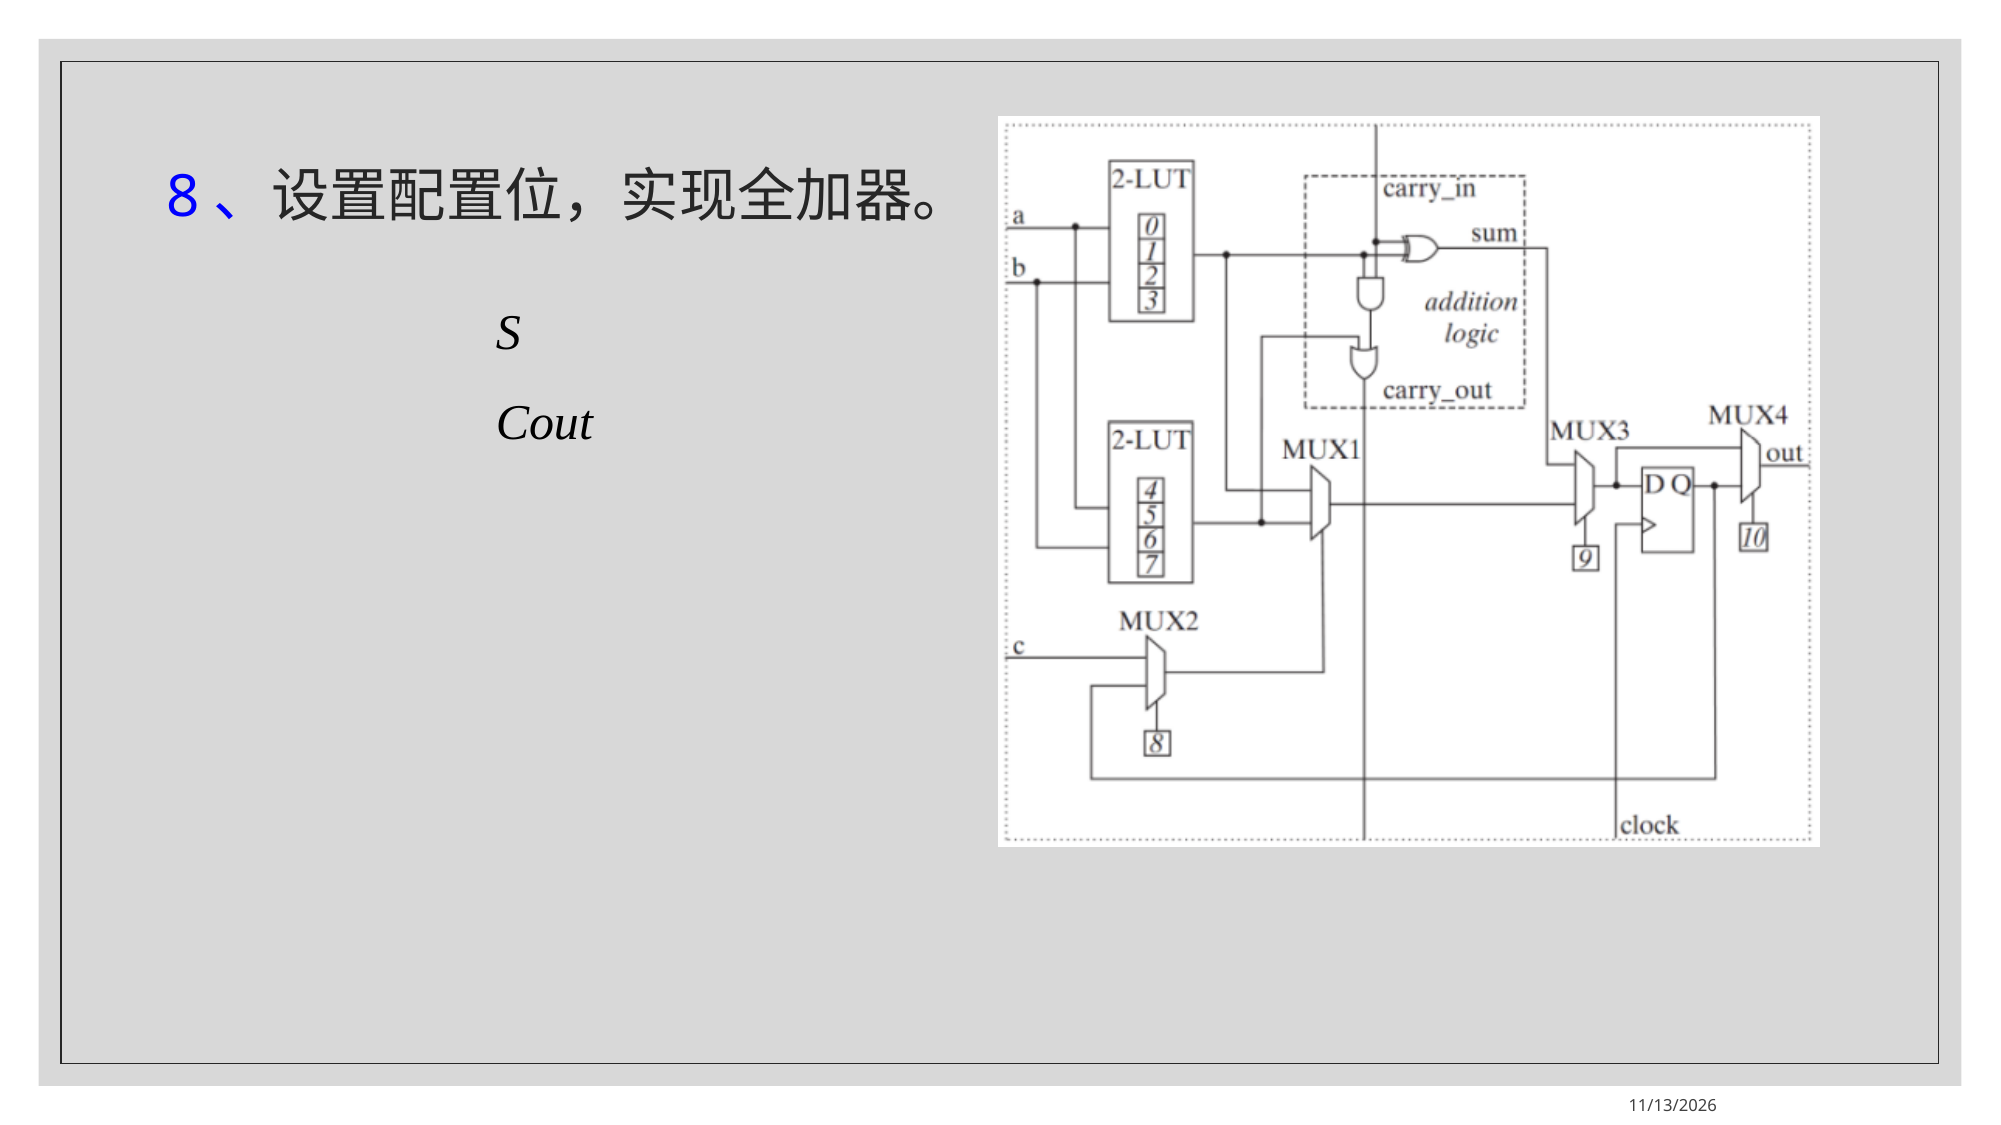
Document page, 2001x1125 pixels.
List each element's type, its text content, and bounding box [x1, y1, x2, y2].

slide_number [1257, 1065, 1733, 1125]
title 8、设置配置位，实现全加器。 [151, 80, 1123, 306]
picture [998, 116, 1820, 847]
